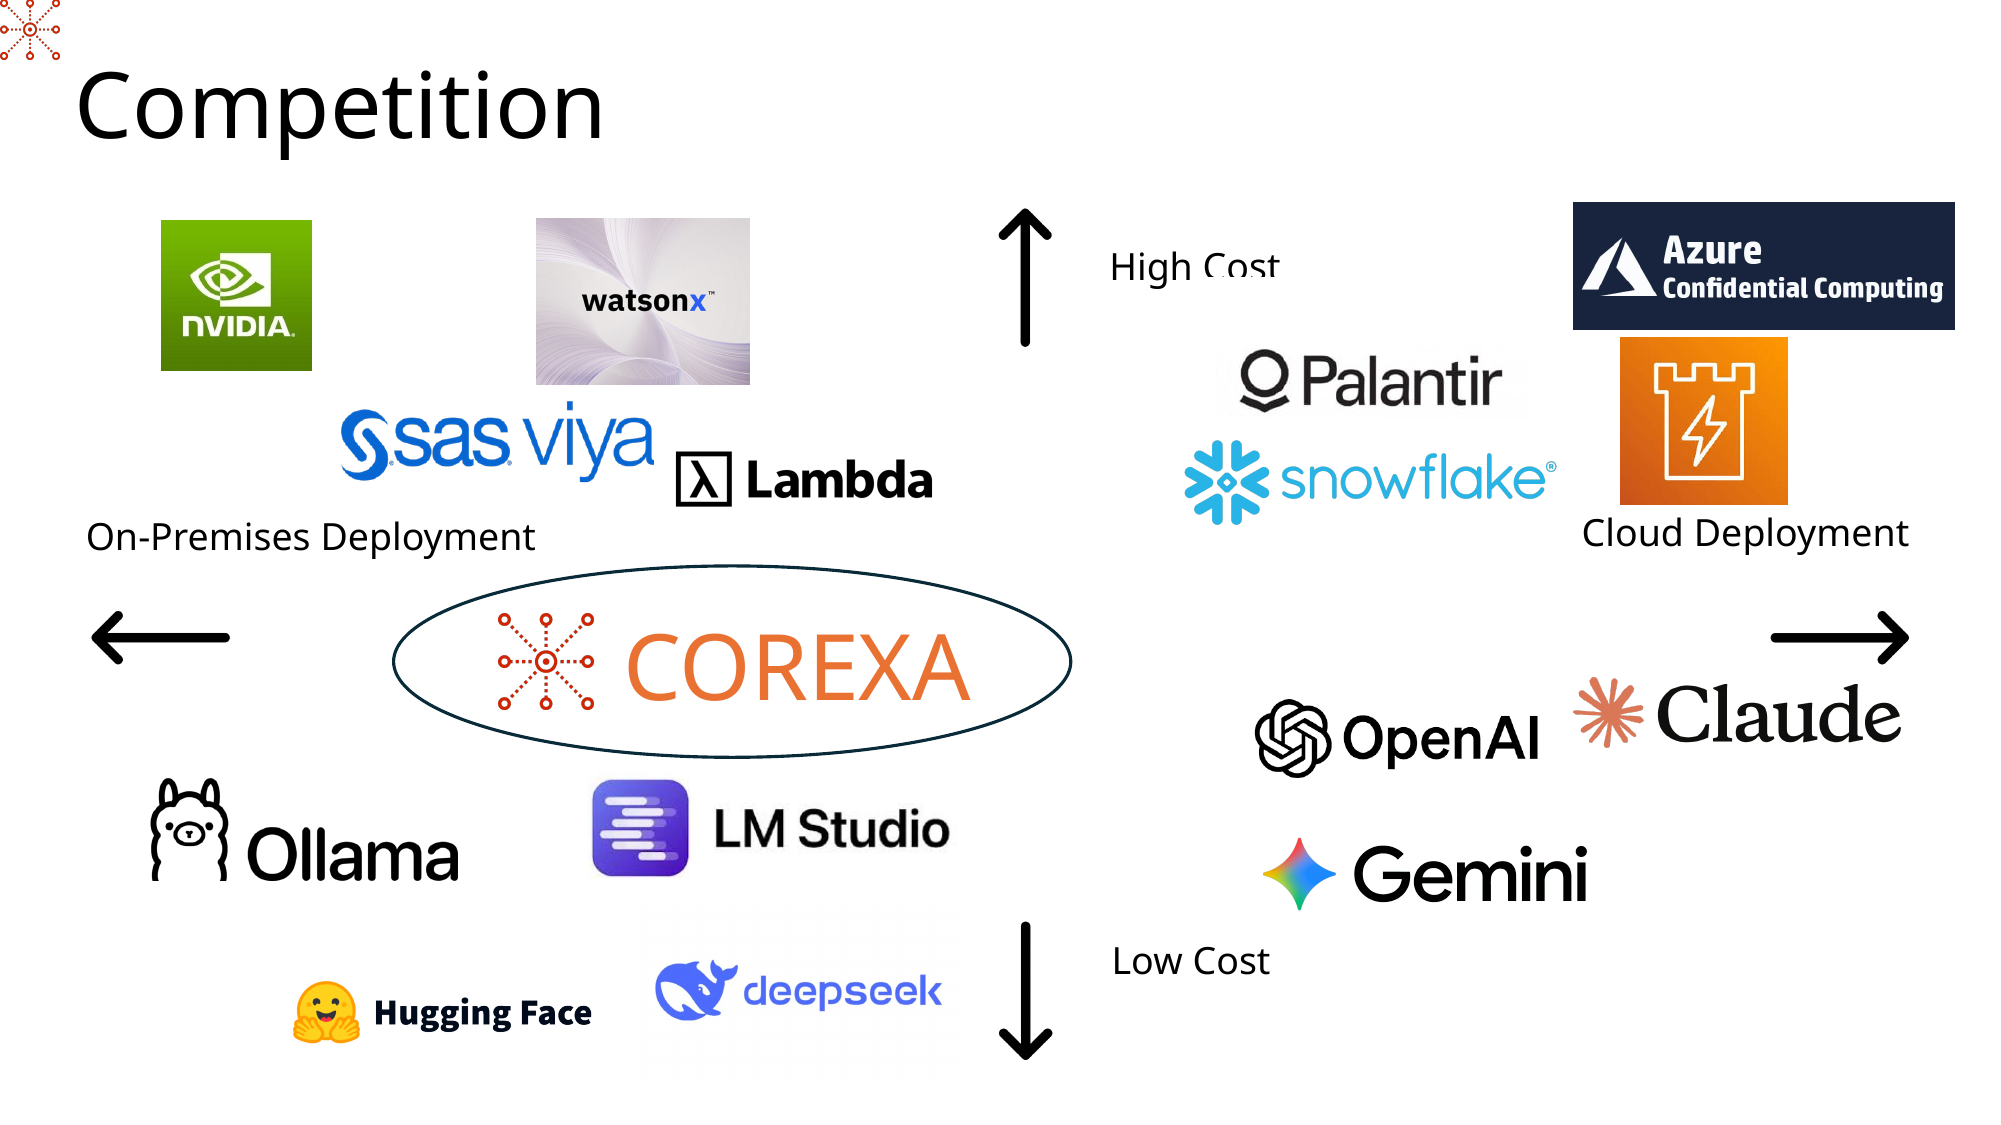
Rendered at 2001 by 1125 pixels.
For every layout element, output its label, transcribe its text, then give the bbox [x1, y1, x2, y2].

text_box High Cost [1101, 235, 1296, 296]
picture [1261, 781, 1589, 967]
title Competition [59, 0, 1785, 218]
picture [1620, 337, 1788, 505]
text_box Low Cost [1101, 929, 1286, 990]
picture [572, 761, 984, 896]
picture [235, 898, 960, 1116]
picture [1572, 201, 1956, 330]
picture [949, 201, 1101, 353]
picture [497, 613, 595, 710]
picture [85, 561, 237, 713]
text_box On-Premises Deployment [71, 505, 552, 565]
text_box COREXA [985, 595, 1062, 636]
text_box [392, 564, 1073, 759]
picture [134, 769, 458, 882]
picture [1254, 699, 1542, 778]
picture [0, 0, 61, 61]
text_box COREXA [908, 687, 1062, 746]
picture [334, 217, 954, 558]
text_box Cloud Deployment [1566, 501, 1925, 562]
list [960, 914, 1101, 1066]
picture [1572, 561, 1915, 748]
picture [1176, 277, 1565, 592]
picture [160, 220, 312, 372]
